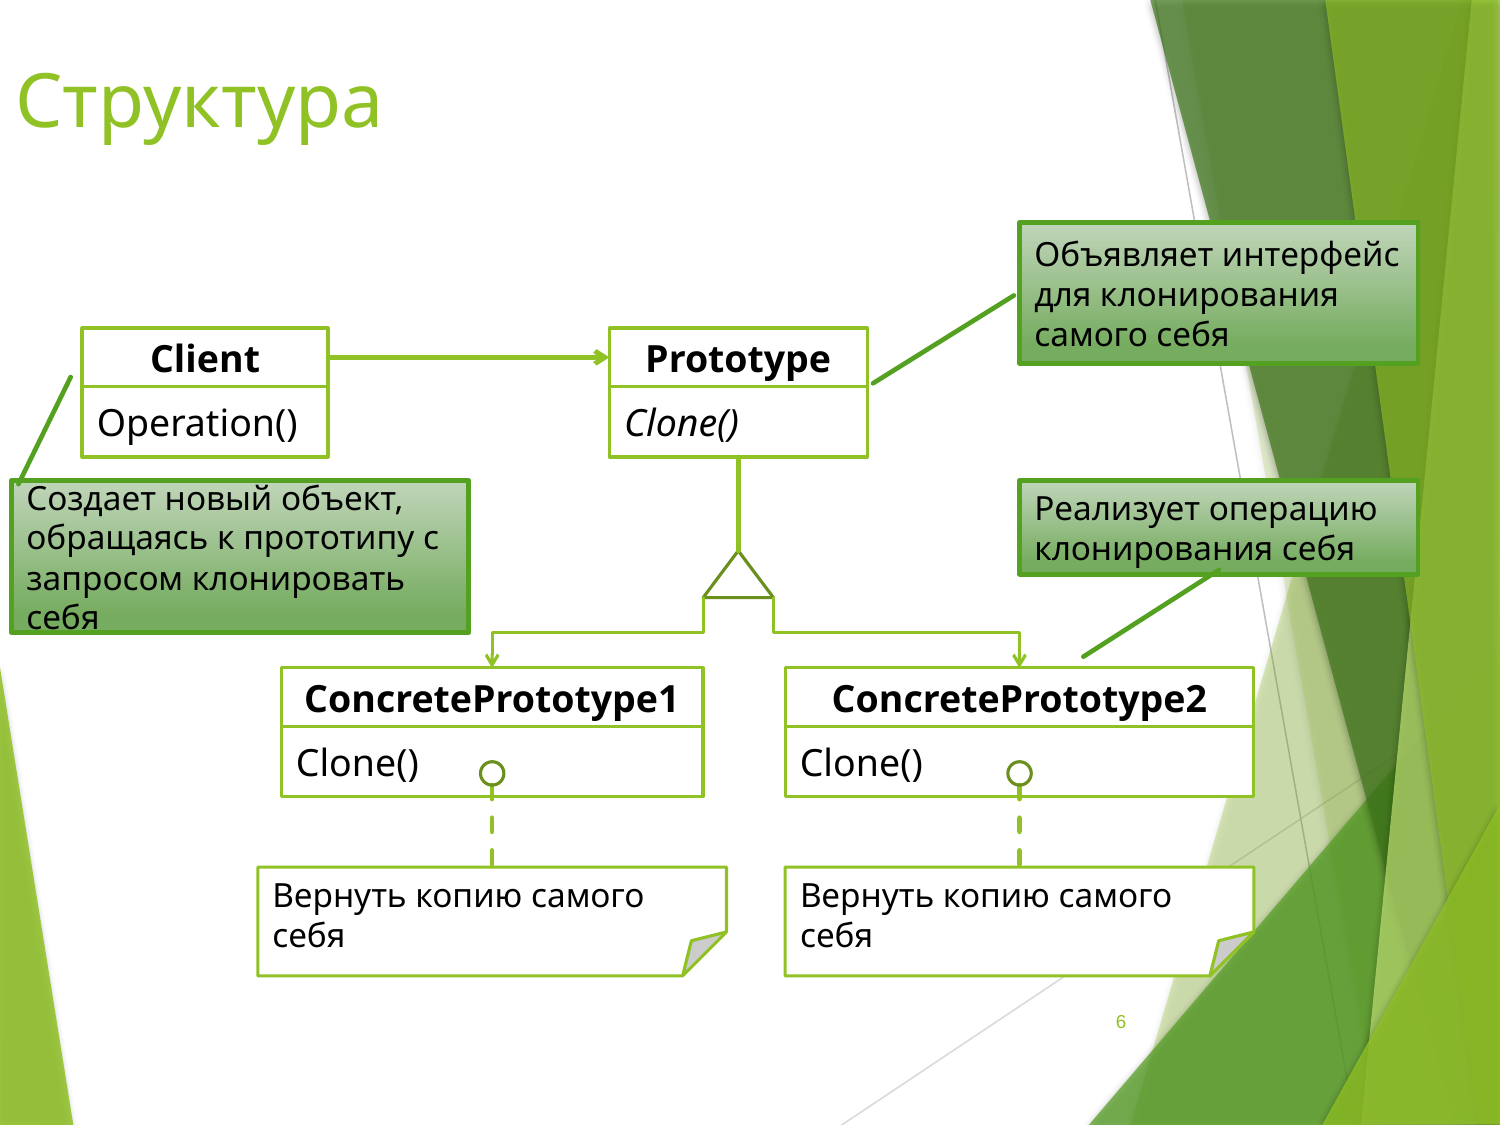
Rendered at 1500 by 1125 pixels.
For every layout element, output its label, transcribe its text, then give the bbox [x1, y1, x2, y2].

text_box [561, 526, 634, 739]
text_box Объявляет интерфейс для клонирования самого себя [872, 294, 1015, 385]
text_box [860, 509, 933, 757]
text_box Client [80, 326, 330, 385]
text_box [701, 551, 775, 600]
title Структура [0, 45, 1350, 233]
text_box Clone() [608, 385, 869, 459]
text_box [784, 667, 1255, 798]
text_box Вернуть копию самого себя [783, 865, 1256, 978]
text_box Operation() [80, 385, 330, 459]
text_box Реализует операцию клонирования себя [1018, 479, 1419, 658]
text_box Объявляет интерфейс для клонирования самого себя [1018, 222, 1419, 364]
text_box Вернуть копию самого себя [256, 865, 729, 978]
slide_number 6 [1057, 991, 1142, 1051]
text_box Создает новый объект, обращаясь к прототипу с запросом клонировать себя [11, 376, 470, 634]
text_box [280, 667, 704, 798]
text_box Prototype [608, 326, 869, 385]
